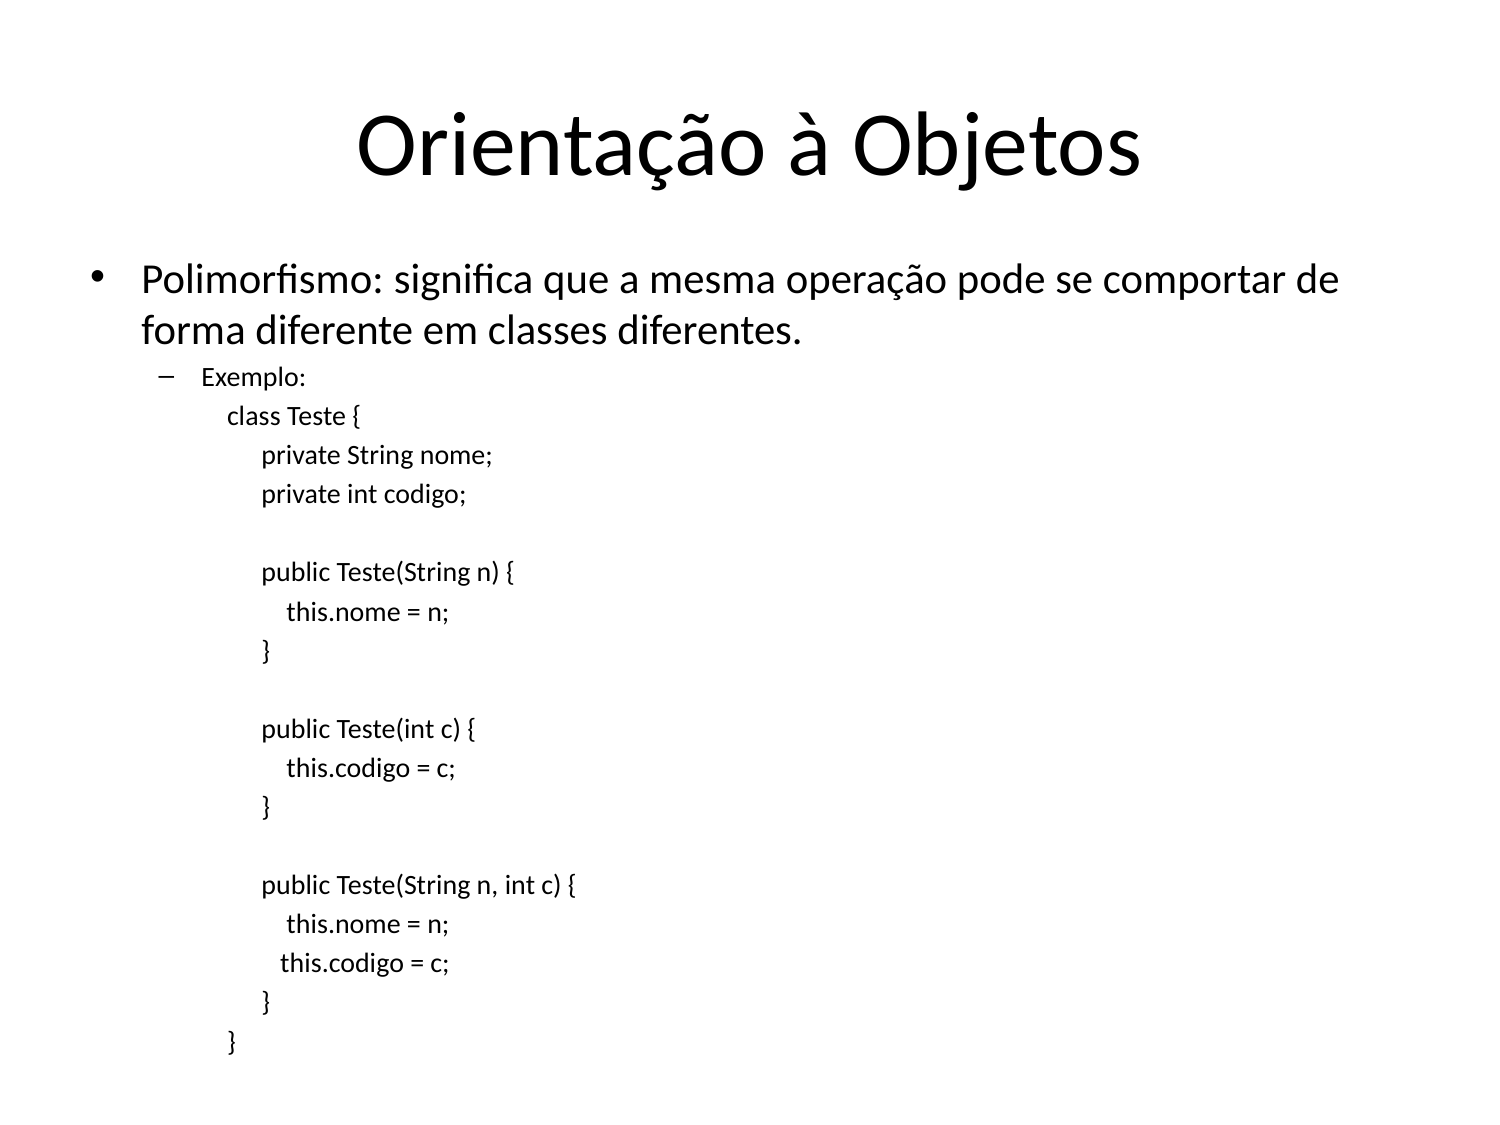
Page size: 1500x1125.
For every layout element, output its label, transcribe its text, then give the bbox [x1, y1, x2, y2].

title Orientação à Objetos [75, 45, 1425, 233]
list Polimorfismo: significa que a mesma operação pode se comportar de forma diferente em classes diferentes. Exemplo: class Teste { private String nome; private int codigo; public Teste(String n) { this.nome = n; } public Teste(int c) { this.codigo = c; } public Teste(String n, int c) { this.nome = n; this.codigo = c; } } [75, 243, 1425, 1071]
